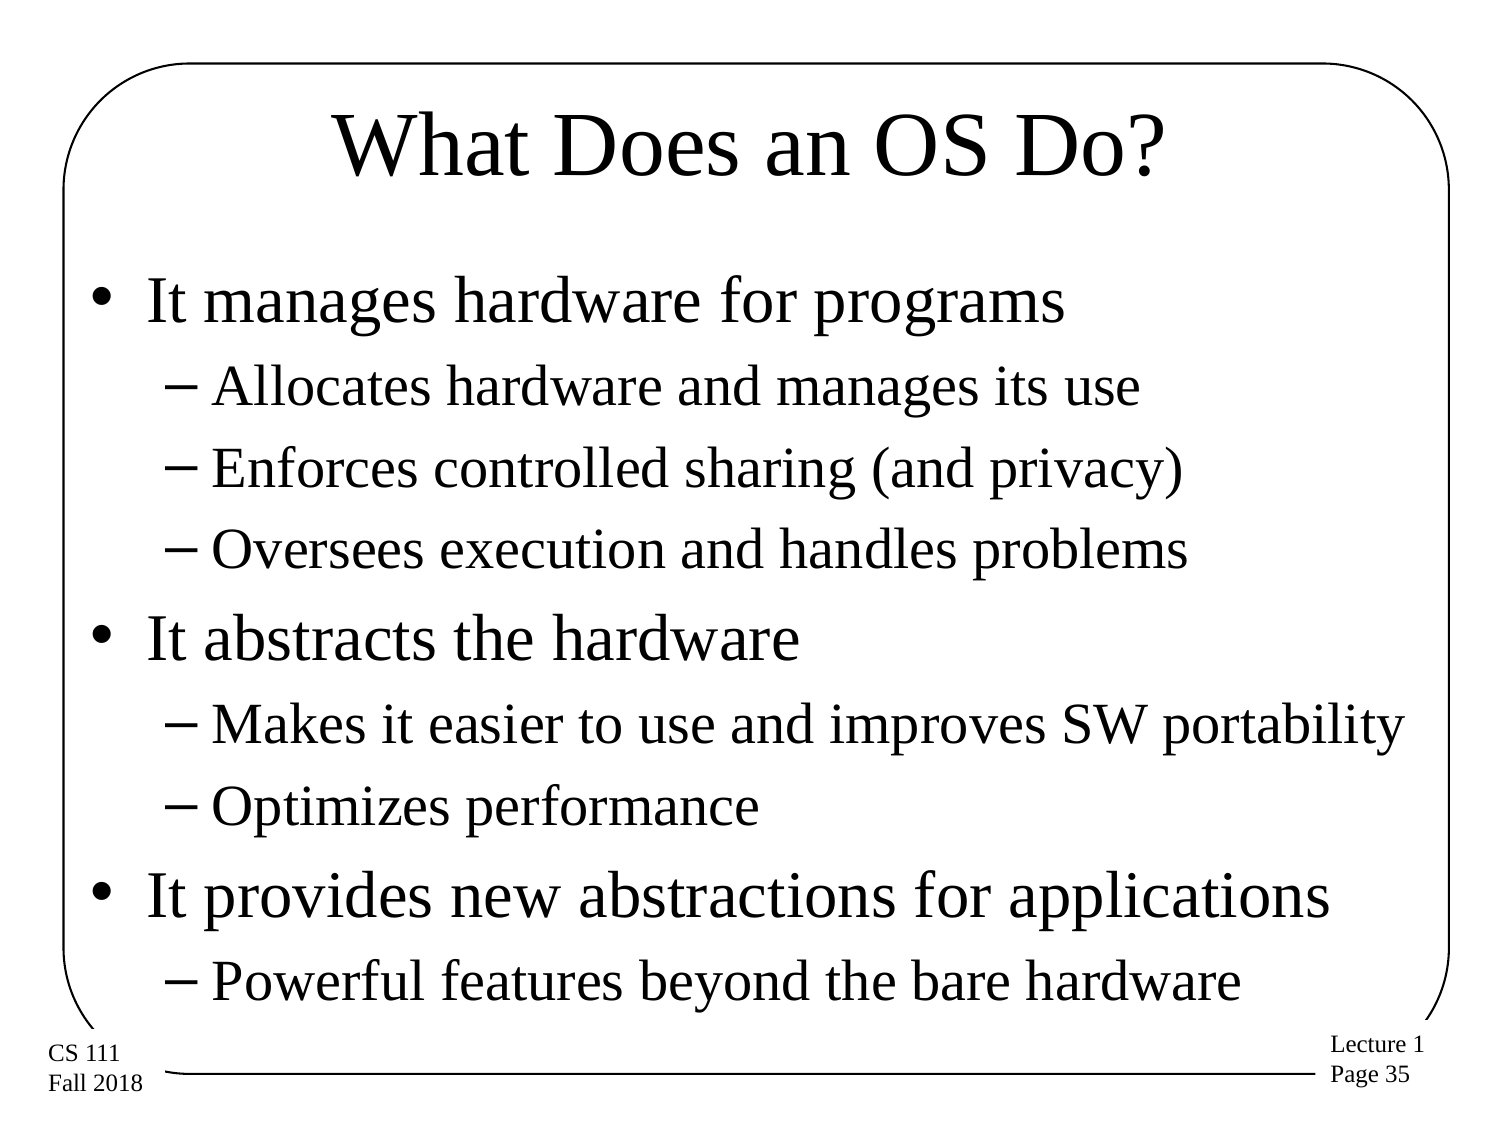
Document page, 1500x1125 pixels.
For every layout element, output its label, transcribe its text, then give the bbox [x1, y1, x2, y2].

title What Does an OS Do? [74, 44, 1426, 233]
list It manages hardware for programs Allocates hardware and manages its use Enforces controlled sharing (and privacy) Oversees execution and handles problems It abstracts the hardware Makes it easier to use and improves SW portability Optimizes performance It provides new abstractions for applications Powerful features beyond the bare hardware [74, 247, 1426, 991]
